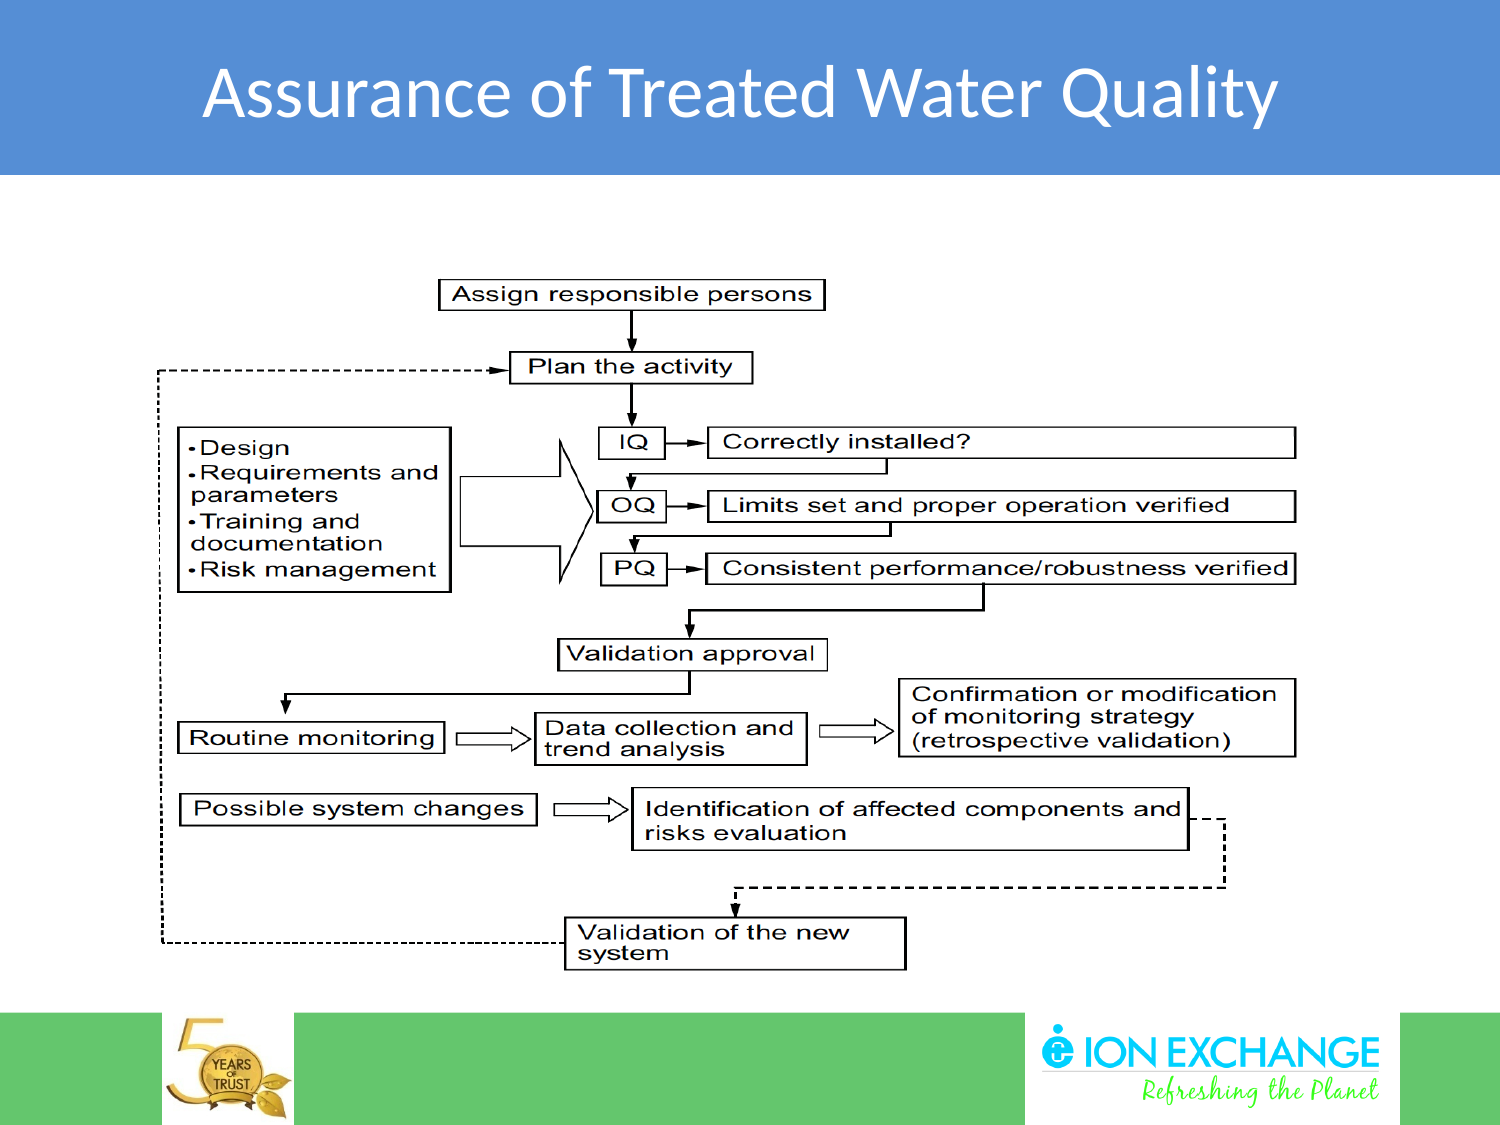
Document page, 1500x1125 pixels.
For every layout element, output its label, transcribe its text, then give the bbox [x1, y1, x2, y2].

text_box Assurance of Treated Water Quality [0, 0, 1500, 175]
picture [162, 1012, 294, 1125]
picture [1025, 1012, 1400, 1125]
picture [137, 244, 1363, 976]
